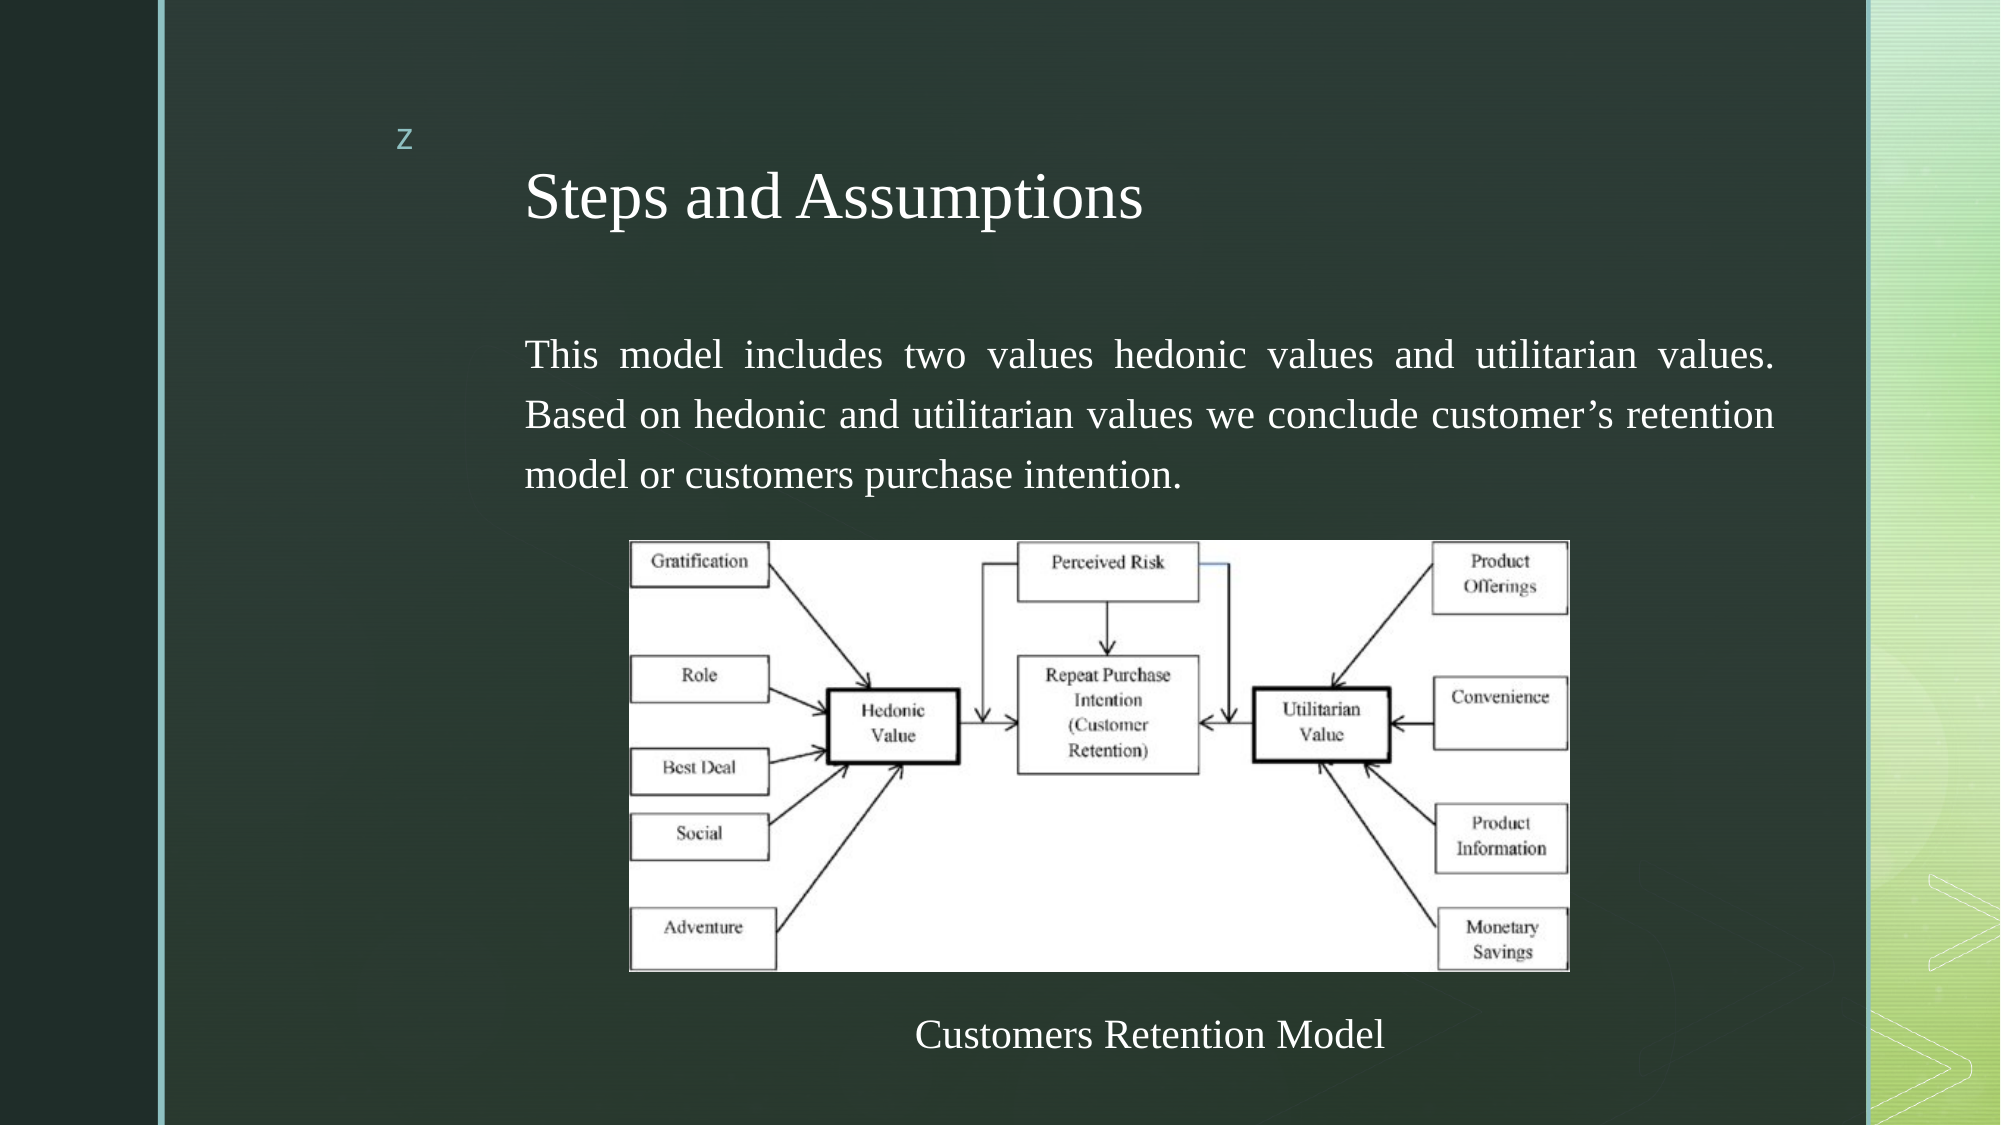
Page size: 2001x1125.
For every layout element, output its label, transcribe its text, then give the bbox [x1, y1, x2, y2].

picture [1871, 0, 2001, 1125]
picture [629, 540, 1570, 972]
list This model includes two values hedonic values and utilitarian values. Based on hedonic and utilitarian values we conclude customer’s retention model or customers purchase intention. Customers Retention Model [509, 309, 1792, 1066]
title Steps and Assumptions [509, 153, 1816, 331]
